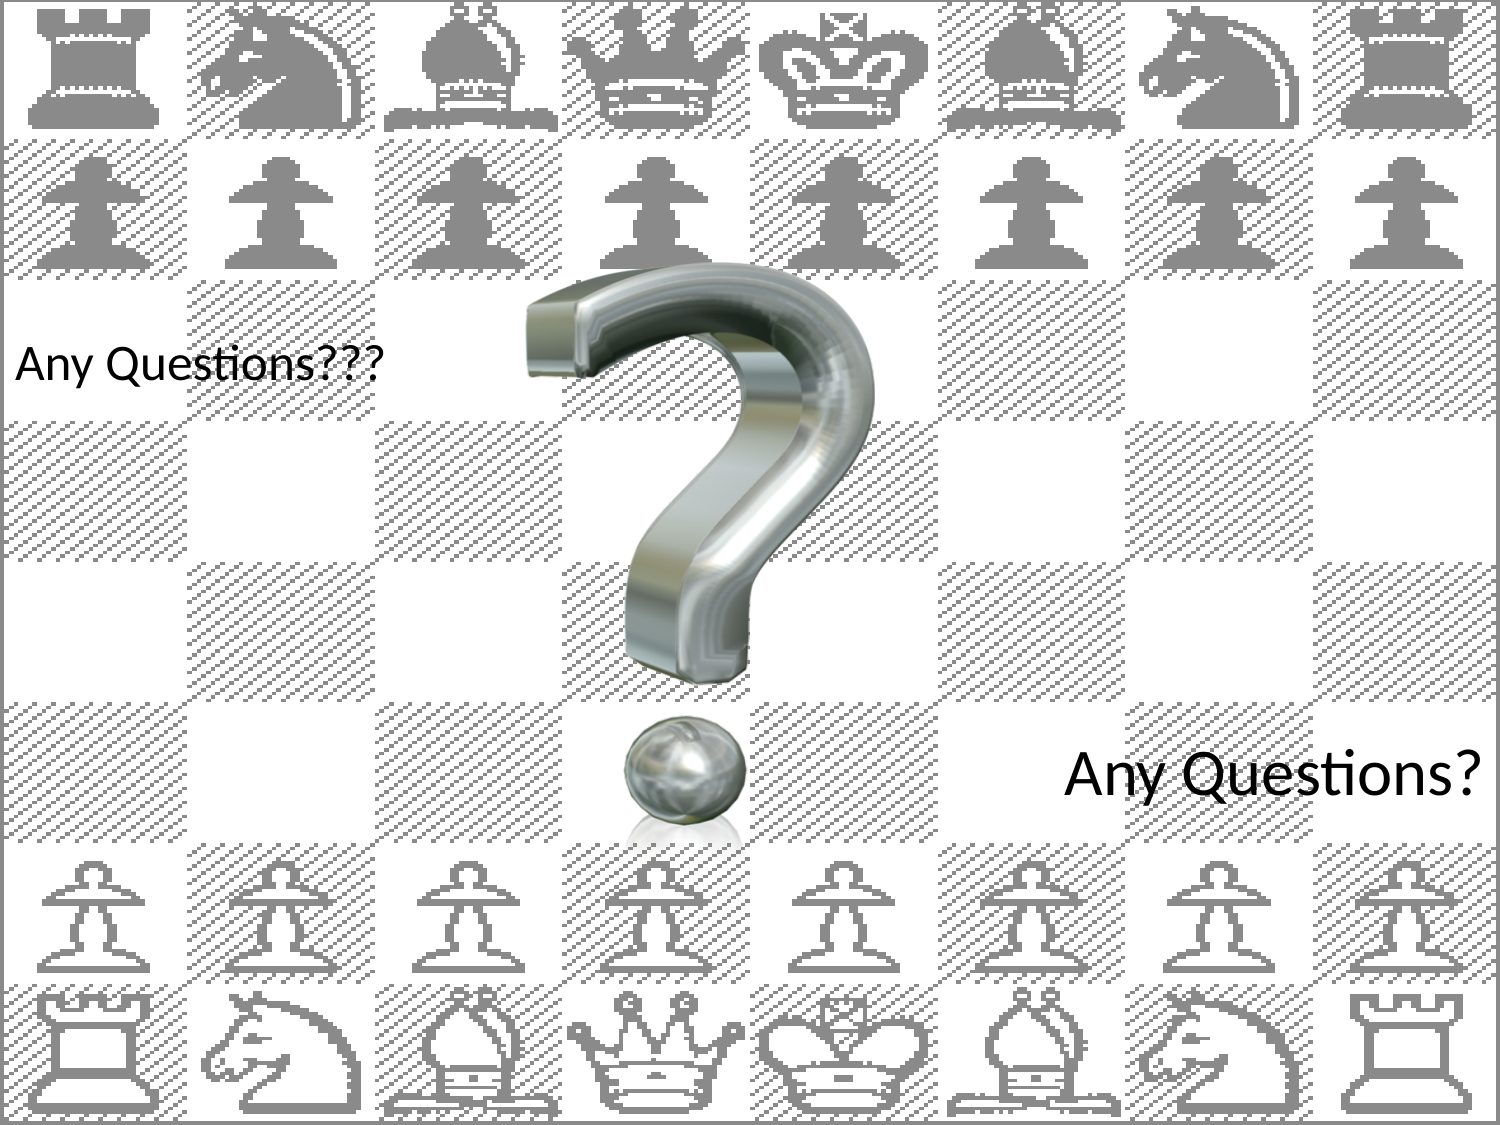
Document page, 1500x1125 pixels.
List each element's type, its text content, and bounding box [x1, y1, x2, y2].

list Any Questions??? [0, 249, 525, 400]
picture [524, 262, 876, 863]
title Any Questions? [937, 675, 1500, 863]
